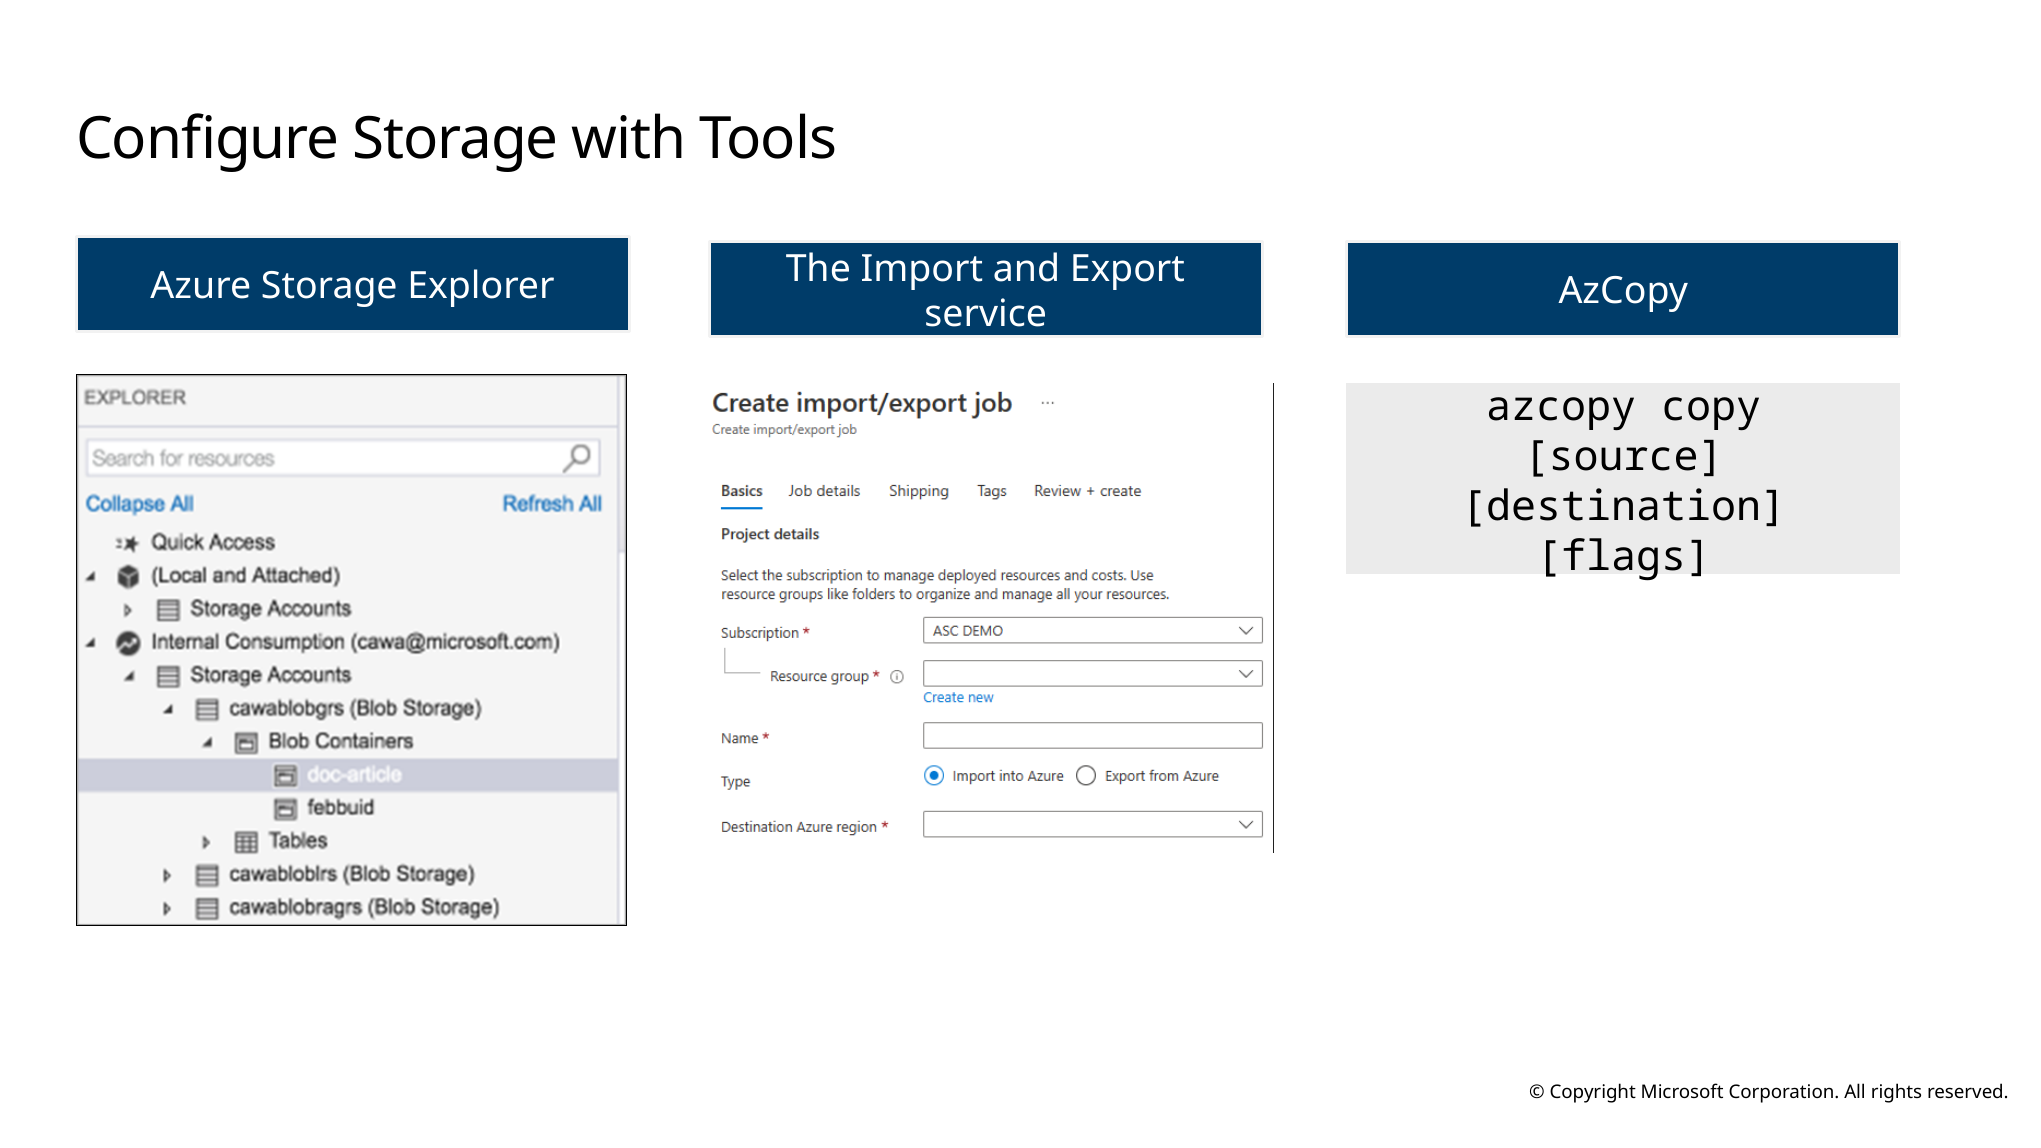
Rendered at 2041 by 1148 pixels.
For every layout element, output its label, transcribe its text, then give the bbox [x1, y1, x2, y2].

picture [76, 373, 627, 926]
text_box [708, 383, 1274, 853]
text_box The Import and Export service [709, 241, 1263, 337]
title Configure Storage with Tools [76, 103, 1969, 172]
text_box AzCopy [1346, 241, 1900, 337]
text_box Azure Storage Explorer [76, 236, 630, 332]
text_box azcopy copy [source] [destination] [flags] [1346, 383, 1900, 574]
